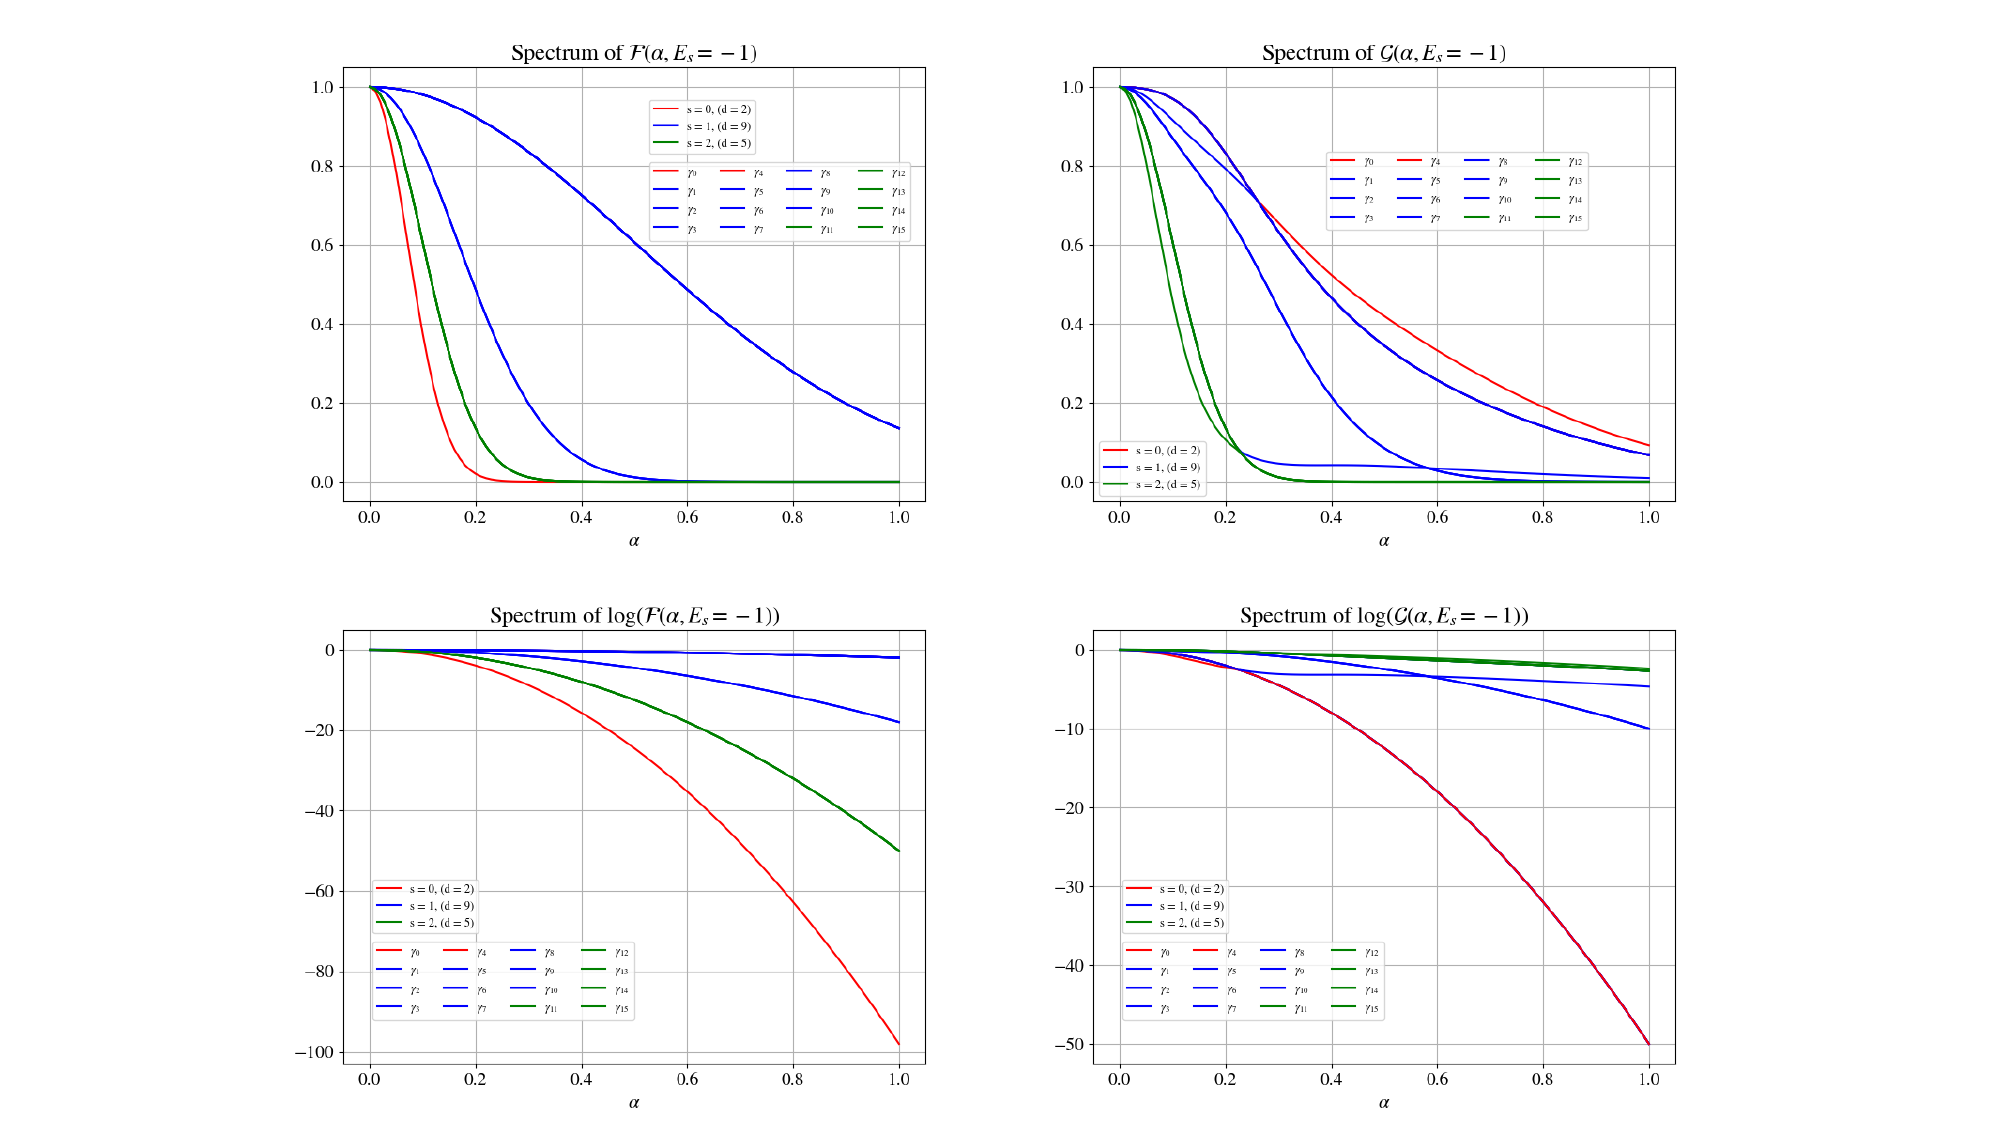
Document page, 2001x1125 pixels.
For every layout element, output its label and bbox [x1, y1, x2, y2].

picture [249, 0, 1750, 1125]
